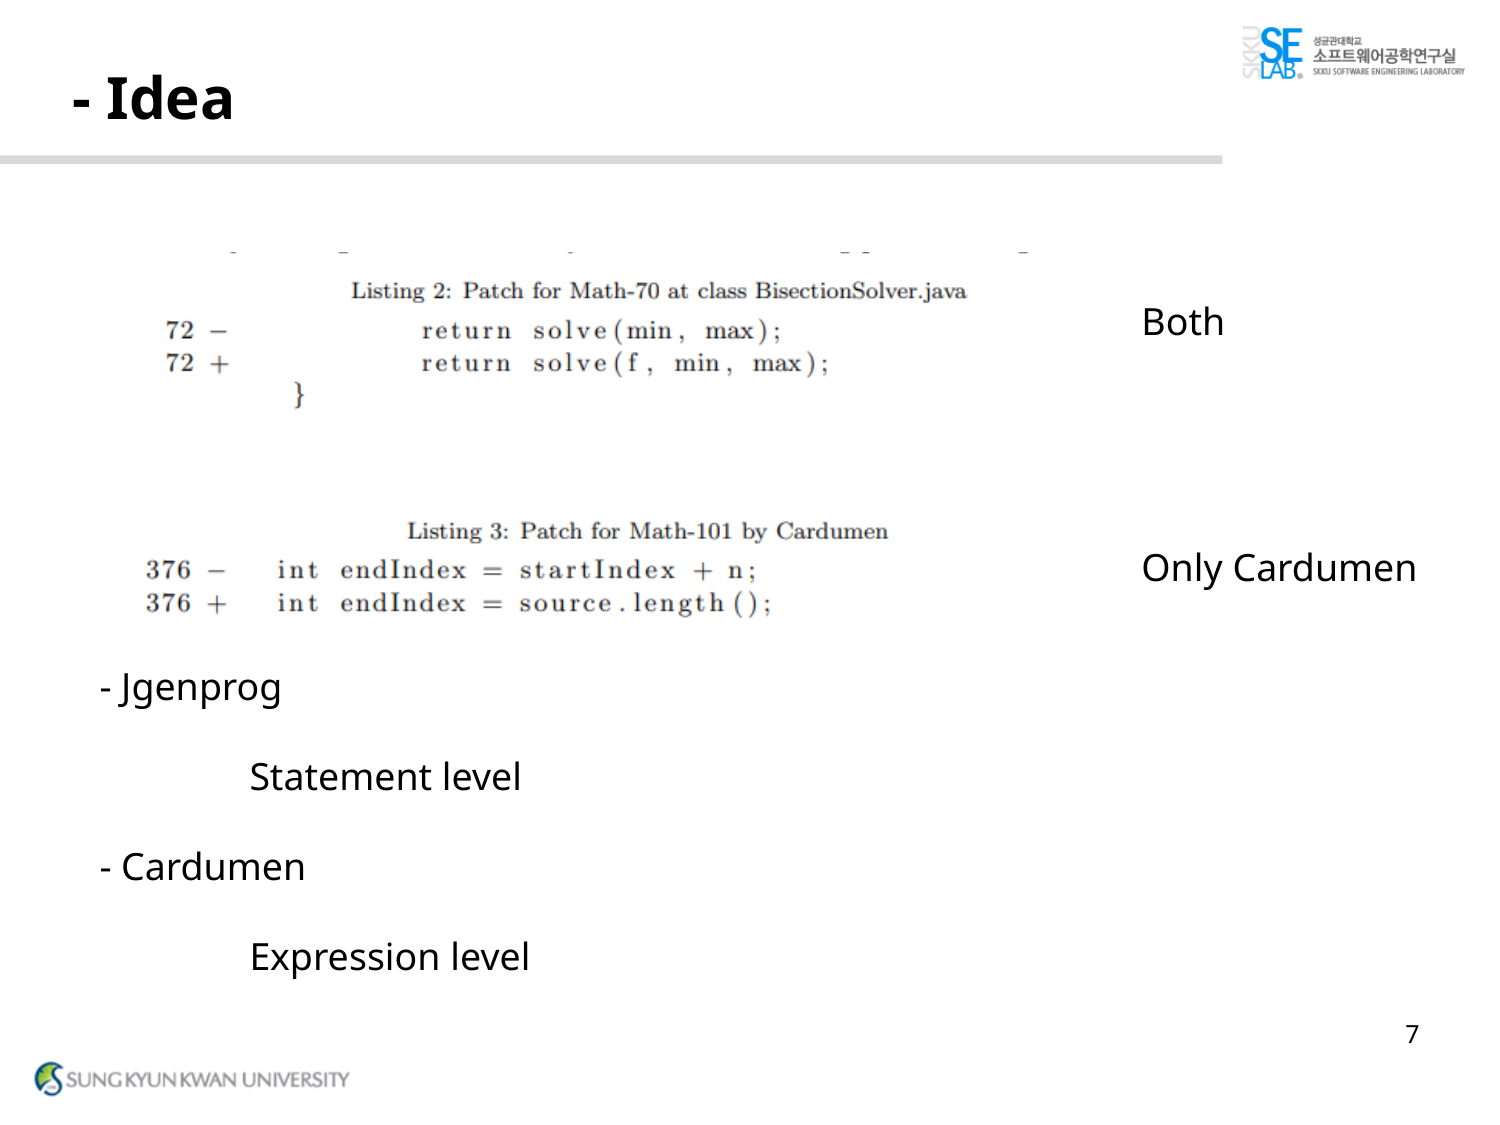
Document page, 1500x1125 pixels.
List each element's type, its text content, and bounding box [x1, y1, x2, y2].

picture [17, 1046, 92, 1110]
picture [111, 252, 1135, 430]
text_box Only Cardumen [1139, 536, 1445, 597]
picture [1391, 0, 1500, 134]
text_box Both [1139, 290, 1388, 351]
text_box - Jgenprog Statement level - Cardumen Expression level [92, 655, 1076, 1121]
slide_number 7 [1076, 1011, 1428, 1059]
picture [129, 498, 1135, 635]
title - Idea [64, 0, 1391, 194]
